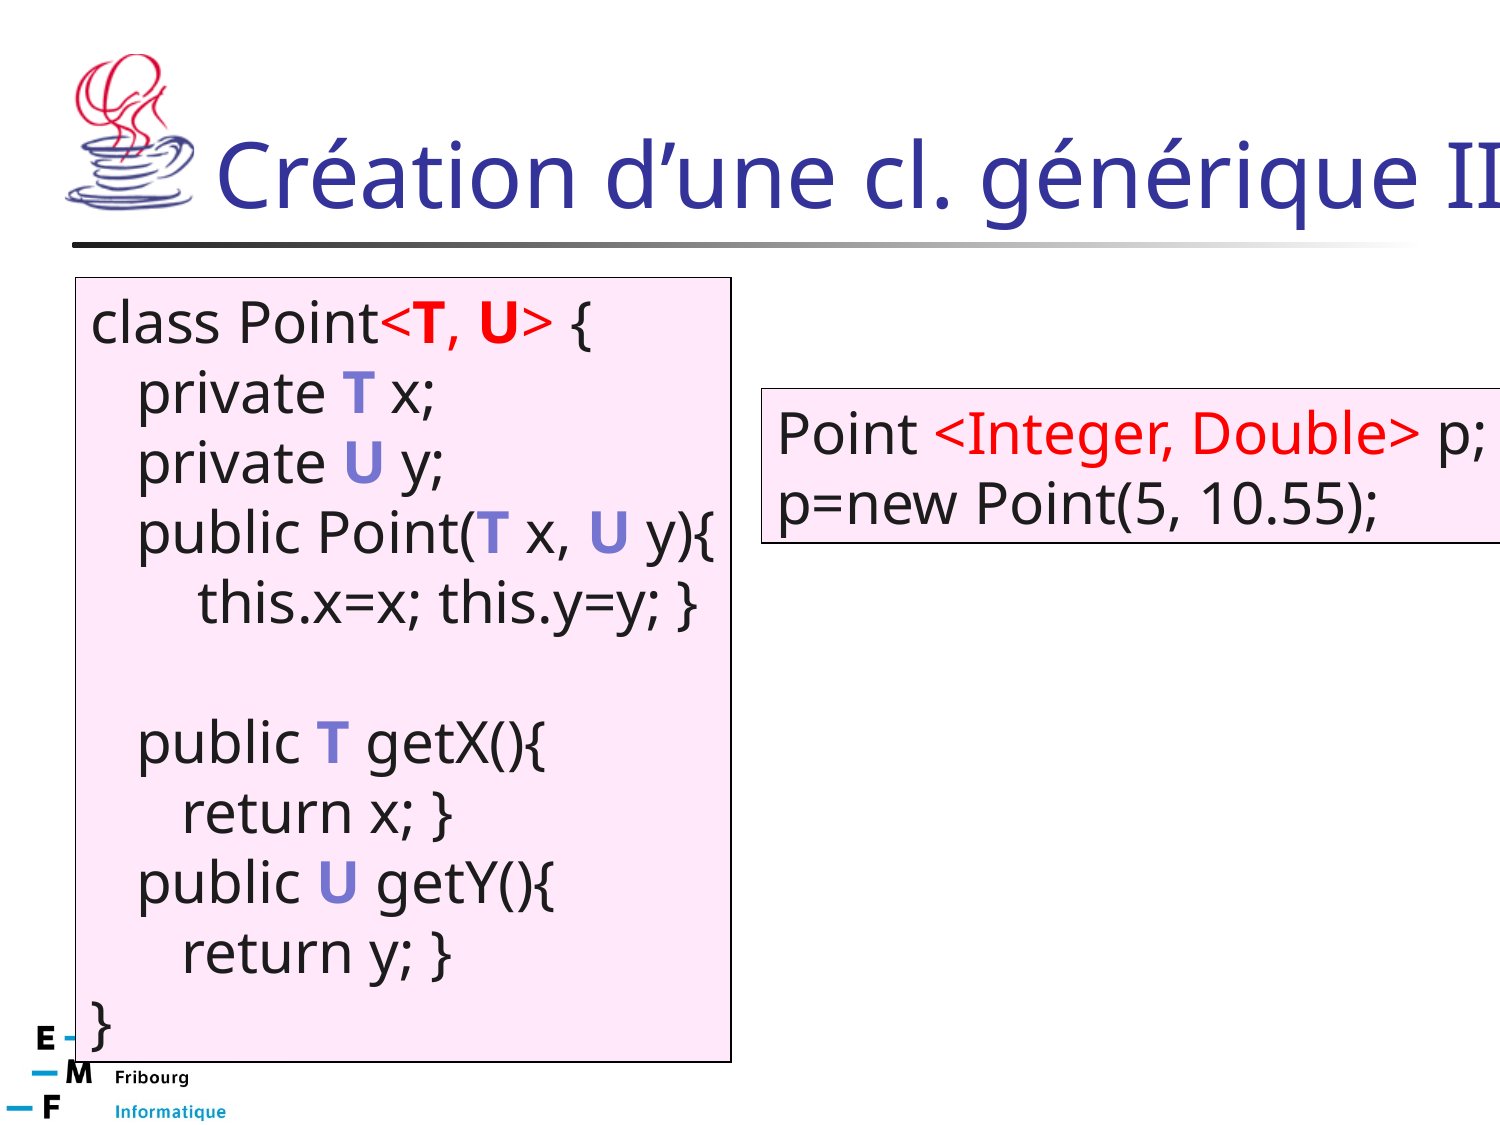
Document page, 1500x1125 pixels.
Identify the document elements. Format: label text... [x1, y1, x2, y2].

text_box Point <Integer, Double> p; p=new Point(5, 10.55); [761, 388, 1500, 544]
title Création d’une cl. générique II [199, 46, 1500, 235]
picture [0, 1023, 286, 1125]
text_box class Point<T, U> { private T x; private U y; public Point(T x, U y){ this.x=x; this.y=y; } public T getX(){ return x; } public U getY(){ return y; } } [75, 277, 731, 1063]
picture [64, 54, 195, 218]
